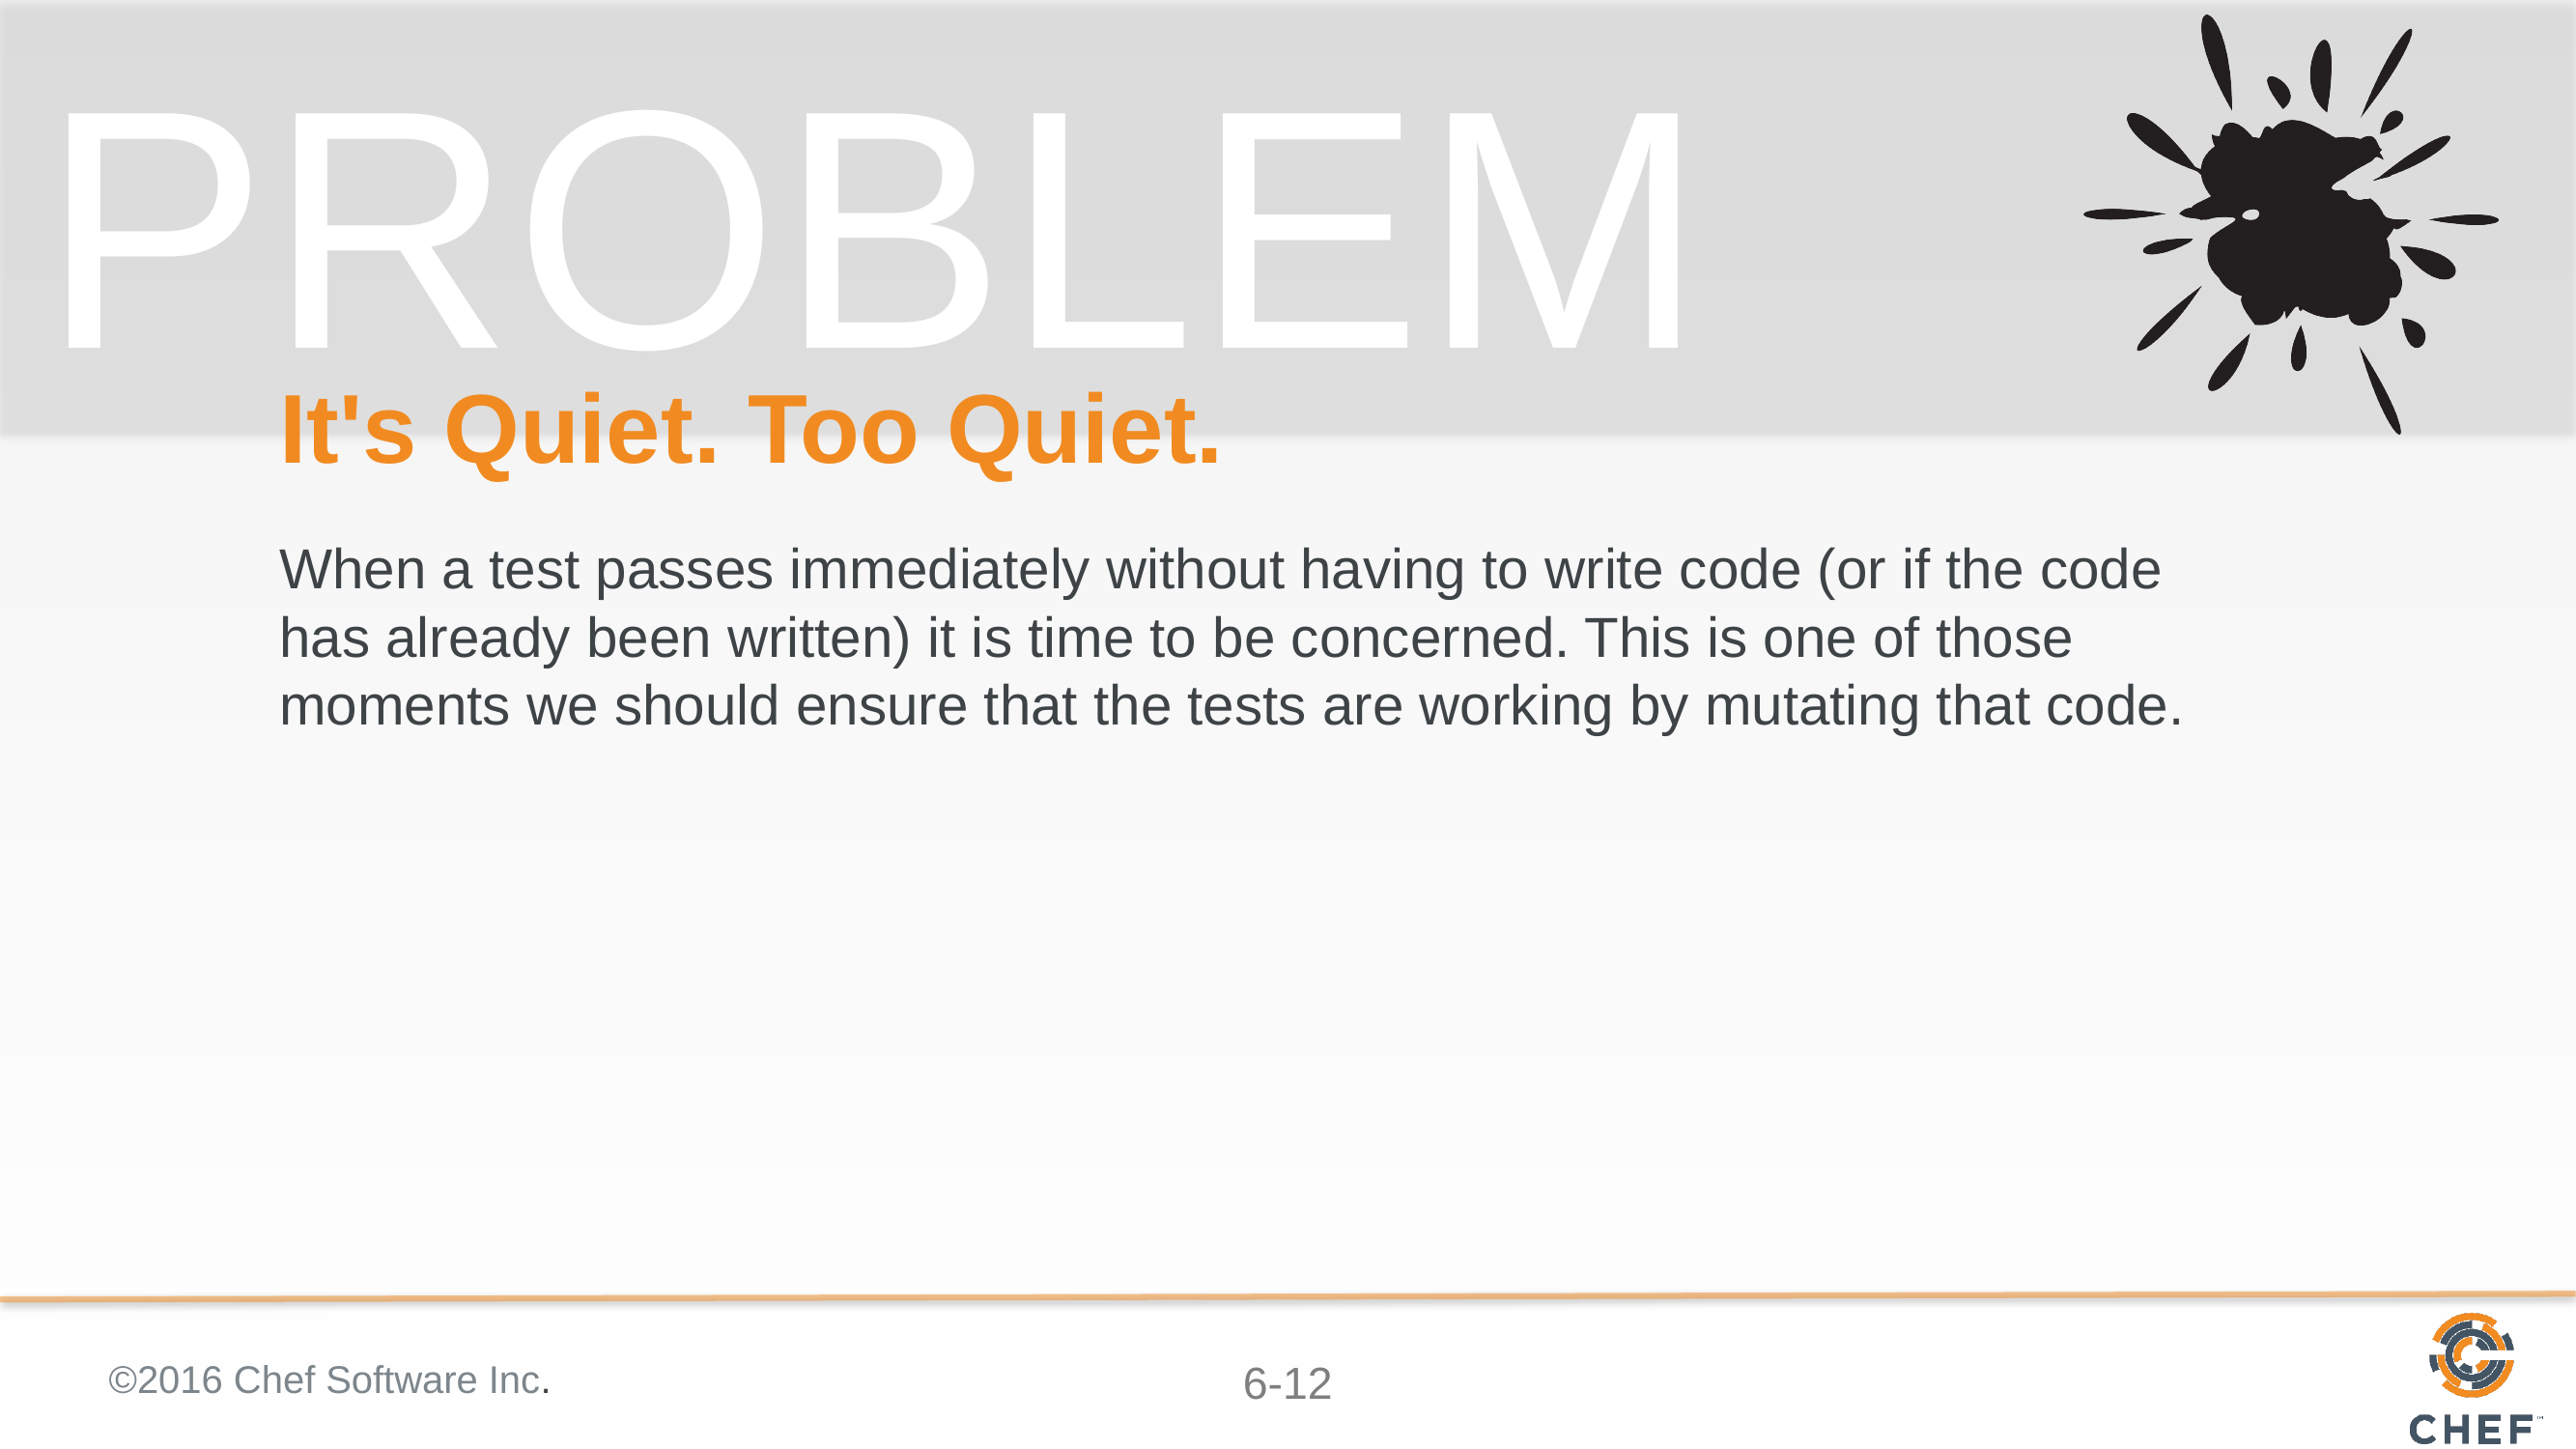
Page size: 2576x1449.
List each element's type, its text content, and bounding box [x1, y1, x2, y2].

picture [2083, 14, 2505, 435]
title It's Quiet. Too Quiet. [265, 363, 2217, 499]
subtitle When a test passes immediately without having to write code (or if the code has already been written) it is time to be concerned. This is one of those moments we should ensure that the tests are working by mutating that code. [265, 518, 2217, 1049]
picture [2399, 1297, 2551, 1449]
